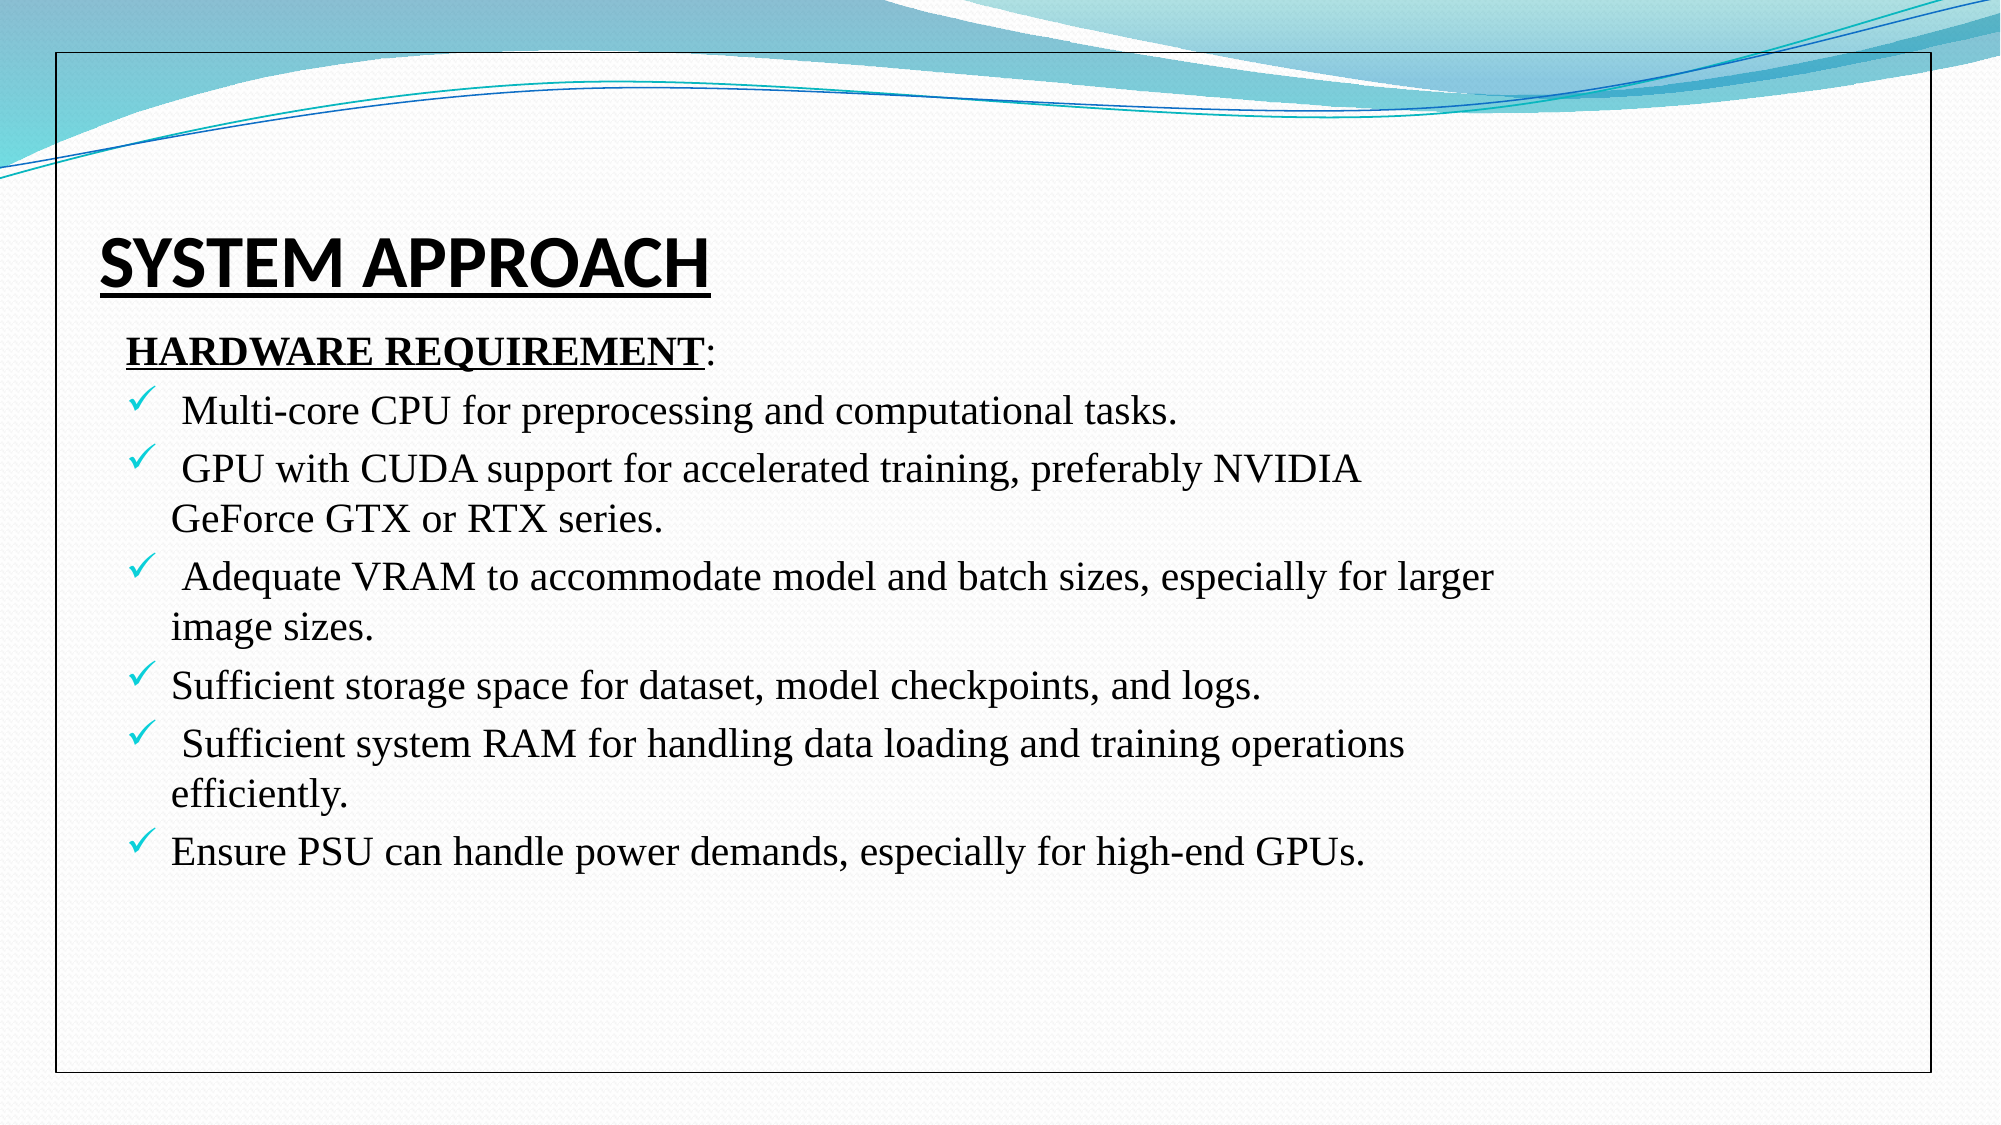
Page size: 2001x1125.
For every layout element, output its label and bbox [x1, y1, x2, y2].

text_box [56, 52, 1932, 1073]
